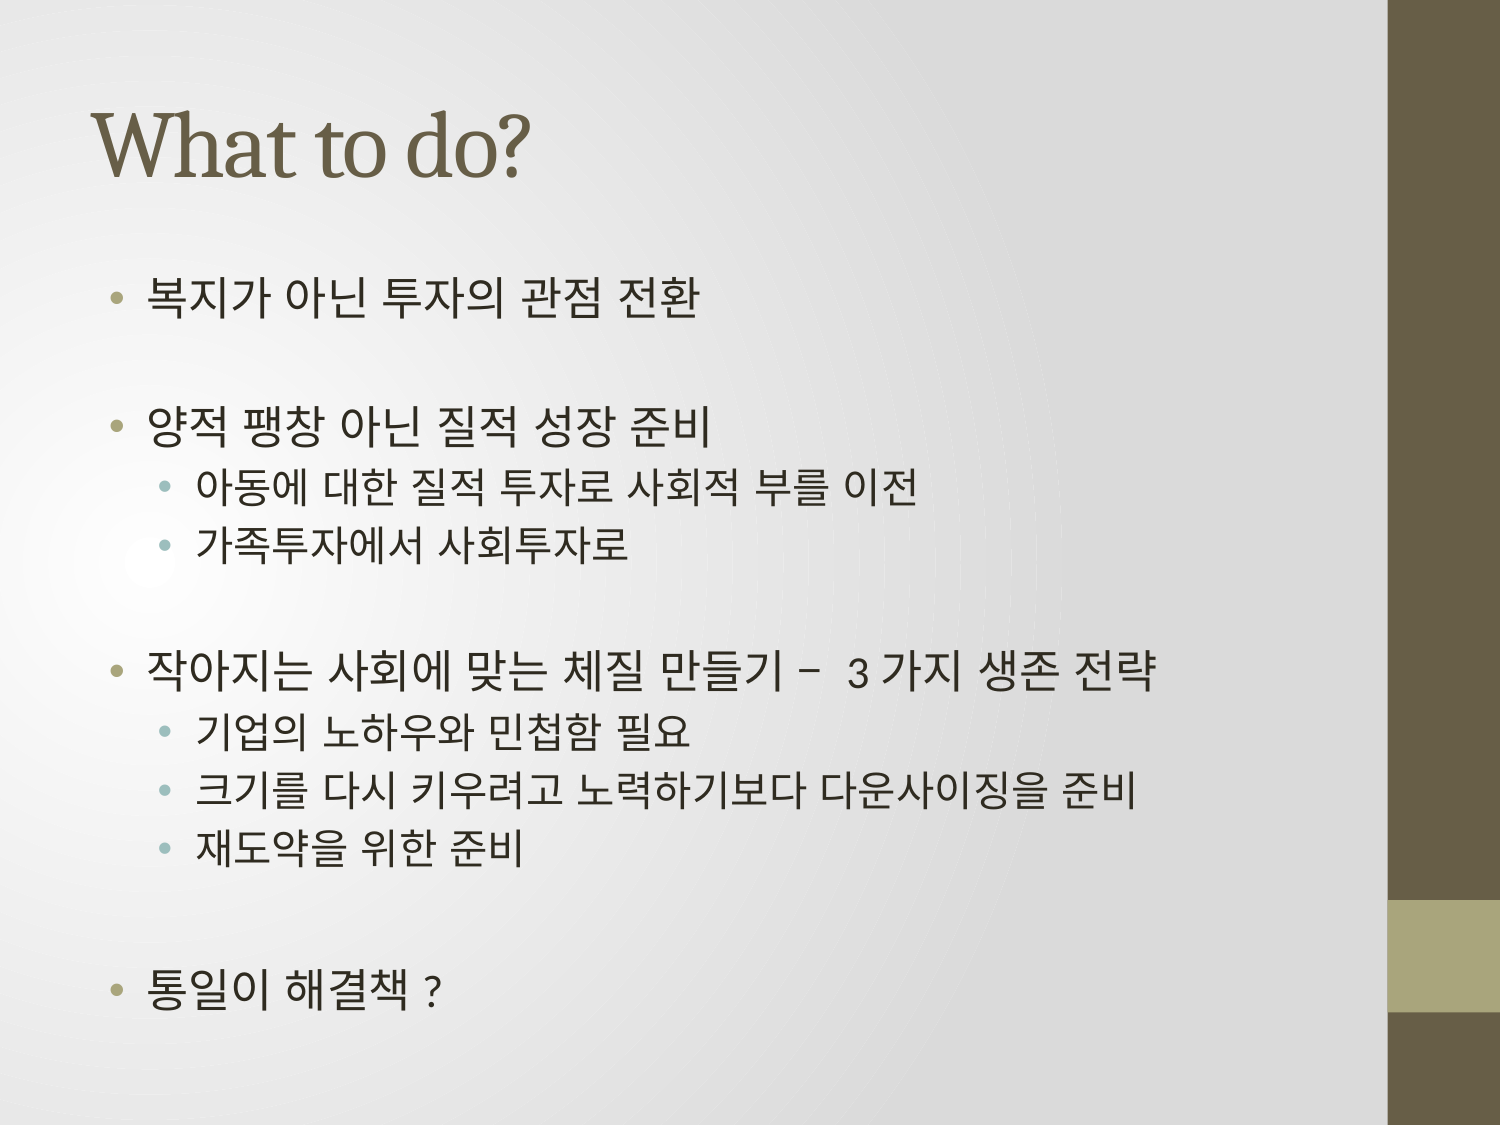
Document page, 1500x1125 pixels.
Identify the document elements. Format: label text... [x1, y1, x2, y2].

list 복지가 아닌 투자의 관점 전환 양적 팽창 아닌 질적 성장 준비 아동에 대한 질적 투자로 사회적 부를 이전 가족투자에서 사회투자로 작아지는 사회에 맞는 체질 만들기 – 3가지 생존 전략 기업의 노하우와 민첩함 필요 크기를 다시 키우려고 노력하기보다 다운사이징을 준비 재도약을 위한 준비 통일이 해결책? [75, 262, 1325, 1050]
title What to do? [75, 45, 1325, 233]
